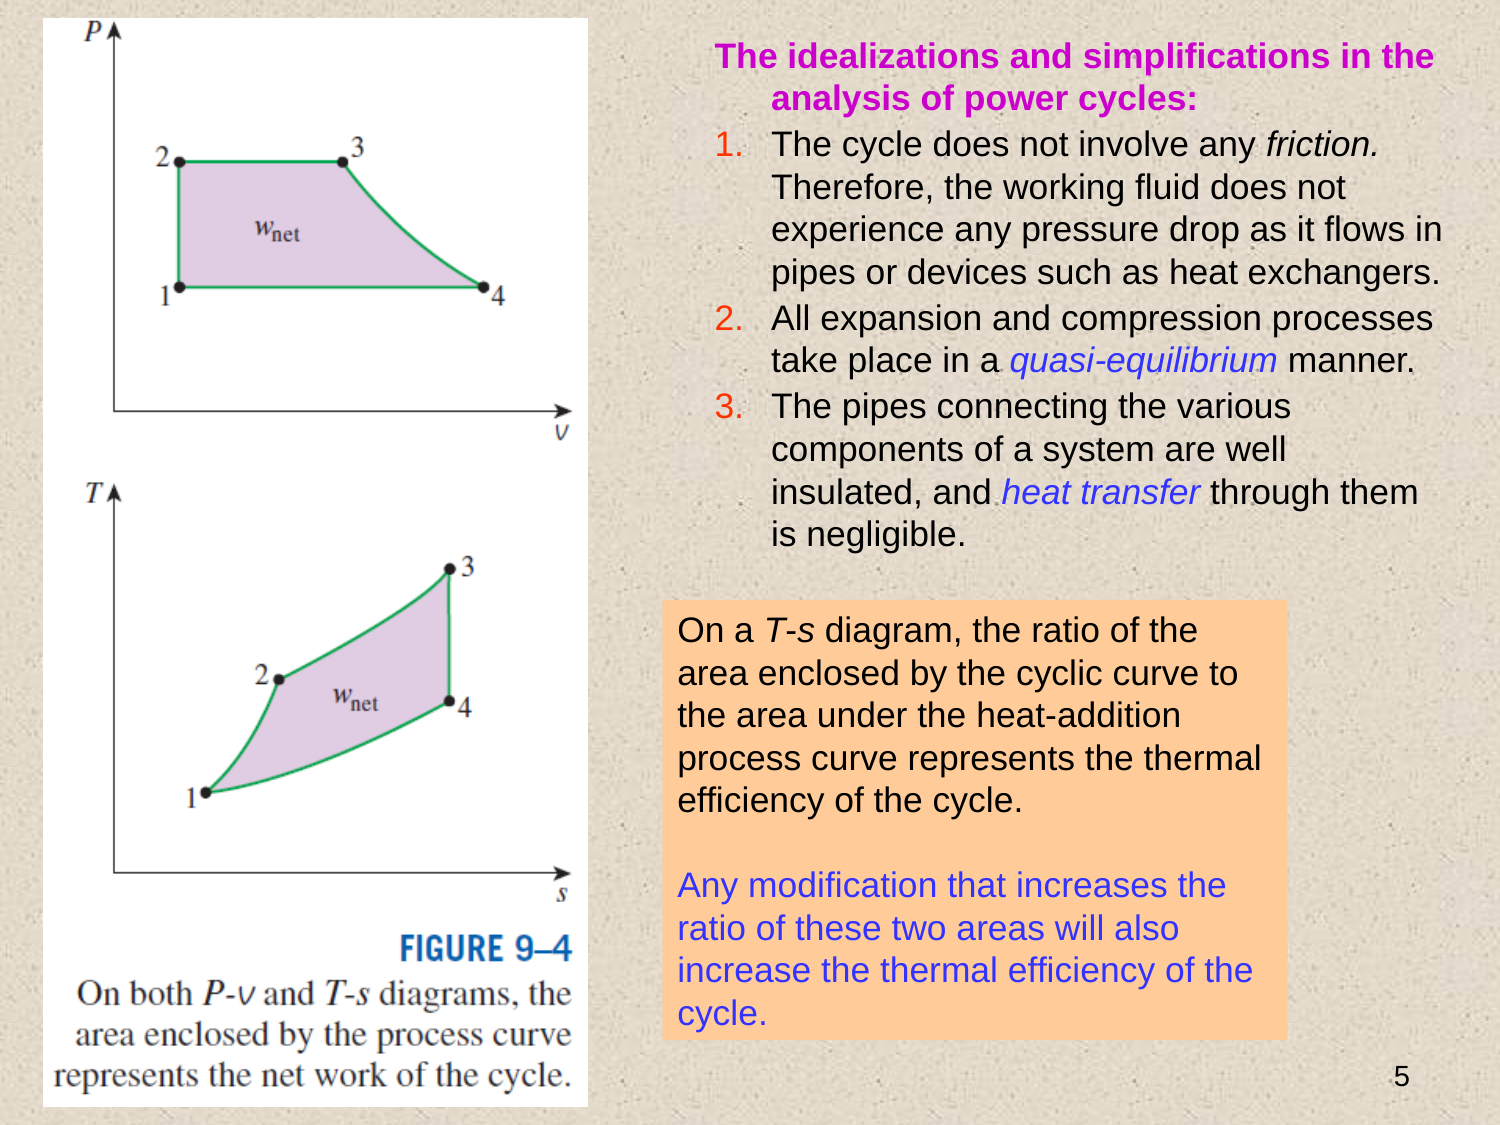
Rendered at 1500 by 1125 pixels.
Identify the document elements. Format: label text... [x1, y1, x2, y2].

text_box The idealizations and simplifications in the analysis of power cycles: The cycle does not involve any friction. Therefore, the working fluid does not experience any pressure drop as it flows in pipes or devices such as heat exchangers. All expansion and compression processes take place in a quasi-equilibrium manner. The pipes connecting the various components of a system are well insulated, and heat transfer through them is negligible. [699, 25, 1463, 562]
slide_number 5 [1074, 1049, 1426, 1103]
picture [0, 0, 1500, 1125]
text_box On a T-s diagram, the ratio of the area enclosed by the cyclic curve to the area under the heat-addition process curve represents the thermal efficiency of the cycle. Any modification that increases the ratio of these two areas will also increase the thermal efficiency of the cycle. [662, 599, 1288, 1040]
